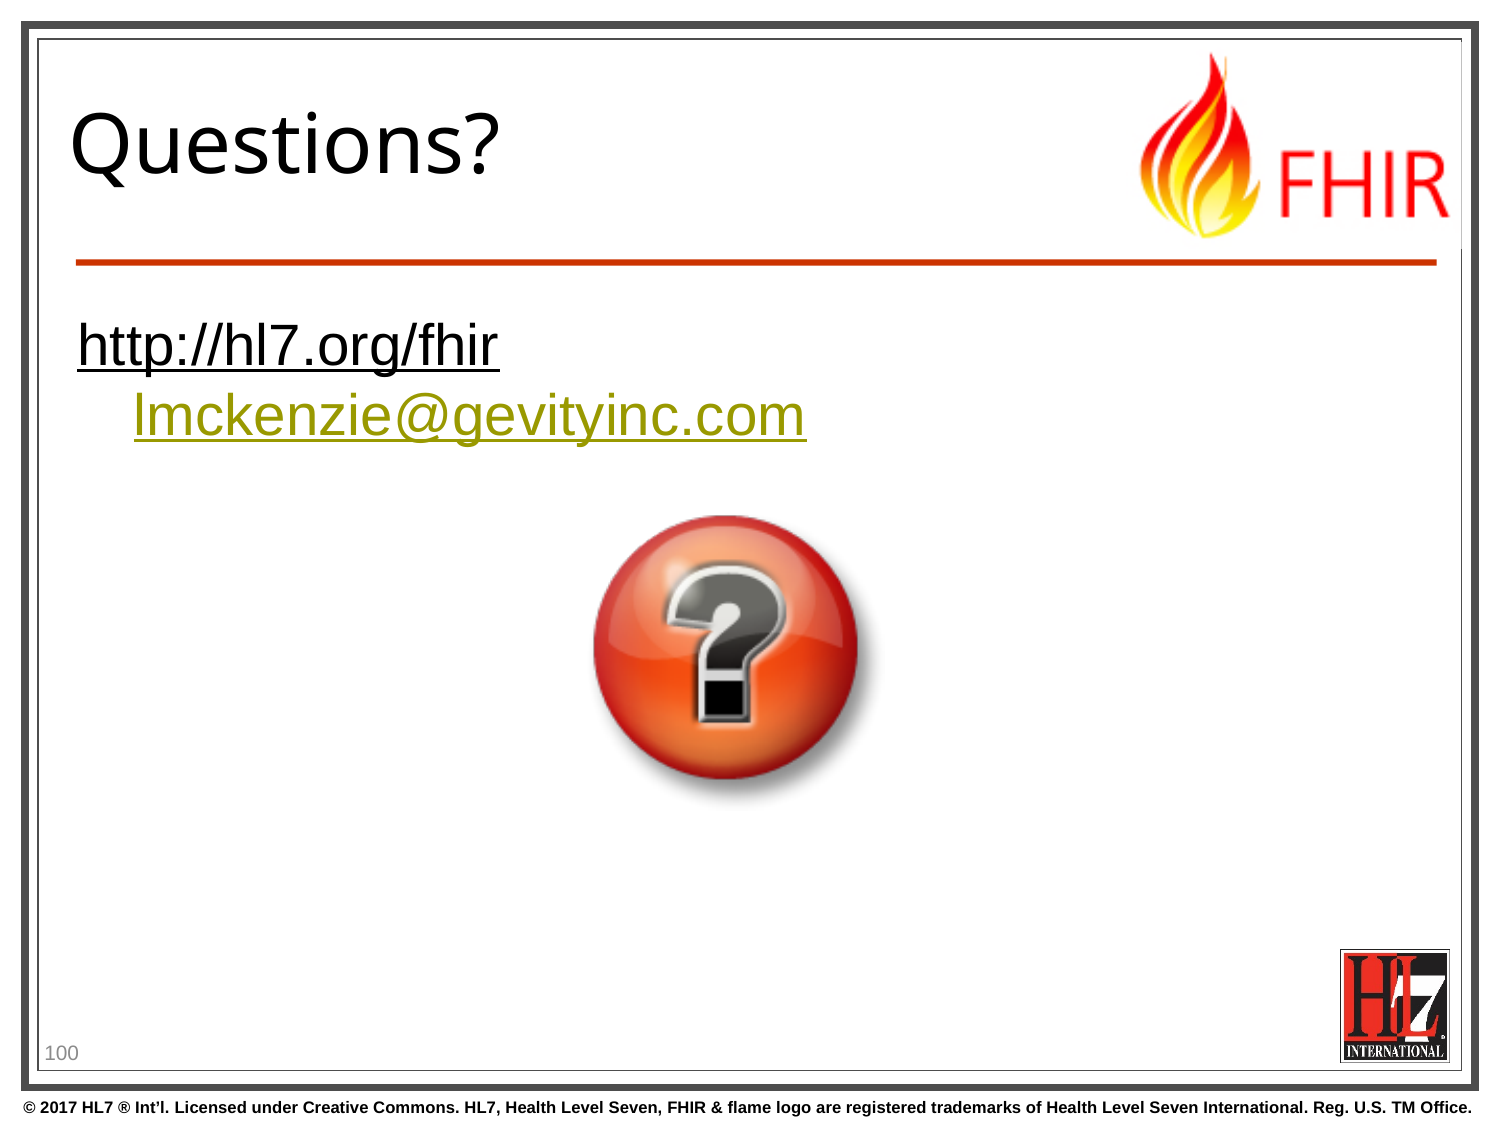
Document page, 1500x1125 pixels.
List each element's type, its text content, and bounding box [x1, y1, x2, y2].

picture [1124, 42, 1462, 249]
picture [584, 510, 885, 811]
picture [1340, 949, 1450, 1063]
list http://hl7.org/fhir lmckenzie@gevityinc.com [62, 299, 1438, 1059]
slide_number 100 [29, 1034, 148, 1071]
title Questions? [53, 54, 1122, 244]
